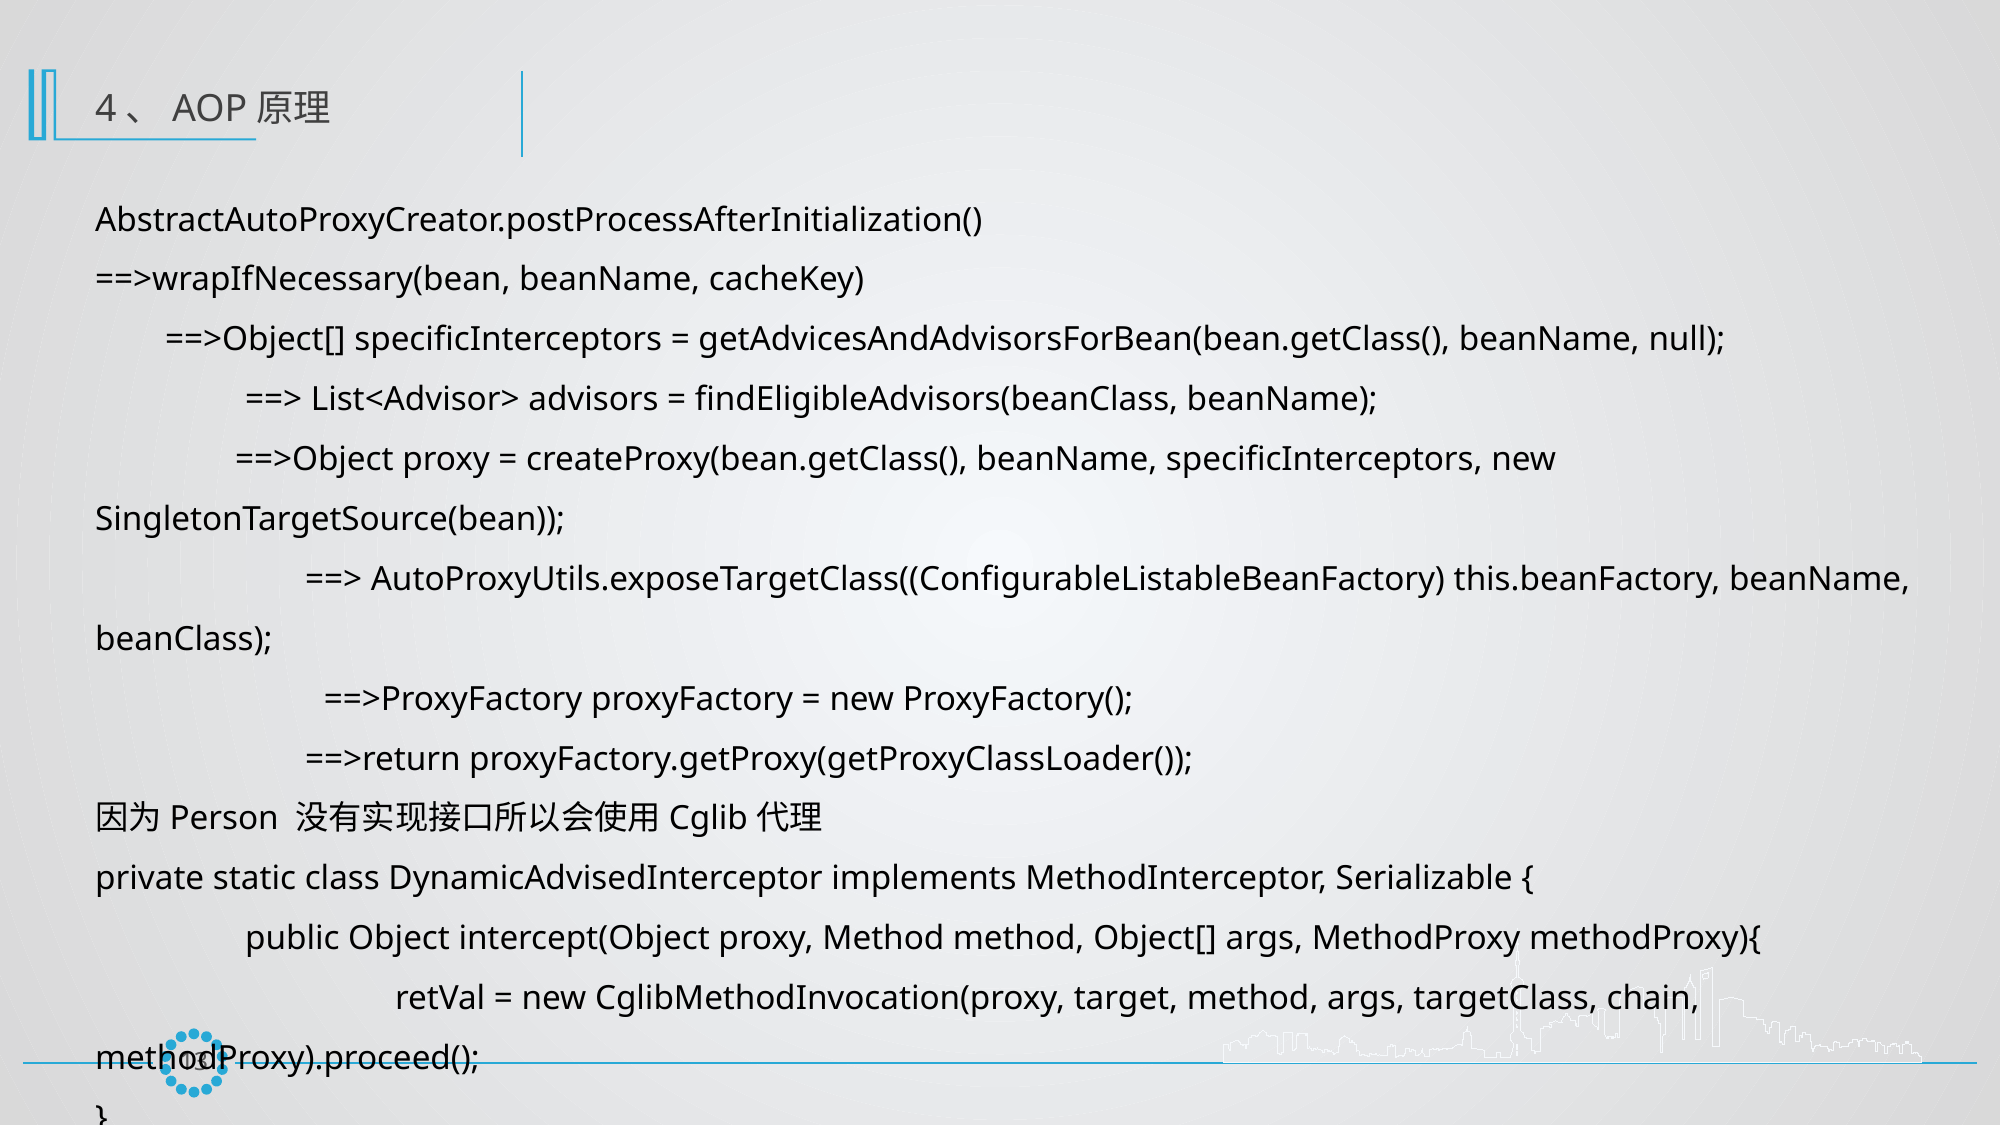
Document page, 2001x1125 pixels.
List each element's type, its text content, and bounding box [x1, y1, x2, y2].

text_box 4、AOP原理 [80, 76, 1299, 137]
text_box AbstractAutoProxyCreator.postProcessAfterInitialization() ==>wrapIfNecessary(bean, beanName, cacheKey) ==>Object[] specificInterceptors = getAdvicesAndAdvisorsForBean(bean.getClass(), beanName, null); ==> List<Advisor> advisors = findEligibleAdvisors(beanClass, beanName); ==>Object proxy = createProxy(bean.getClass(), beanName, specificInterceptors, new SingletonTargetSource(bean)); ==> AutoProxyUtils.exposeTargetClass((ConfigurableListableBeanFactory) this.beanFactory, beanName, beanClass); ==>ProxyFactory proxyFactory = new ProxyFactory(); ==>return proxyFactory.getProxy(getProxyClassLoader()); 因为Person 没有实现接口所以会使用Cglib代理 private static class DynamicAdvisedInterceptor implements MethodInterceptor, Serializable { public Object intercept(Object proxy, Method method, Object[] args, MethodProxy methodProxy){ retVal = new CglibMethodInvocation(proxy, target, method, args, targetClass, chain, methodProxy).proceed(); } } [80, 170, 1961, 1125]
